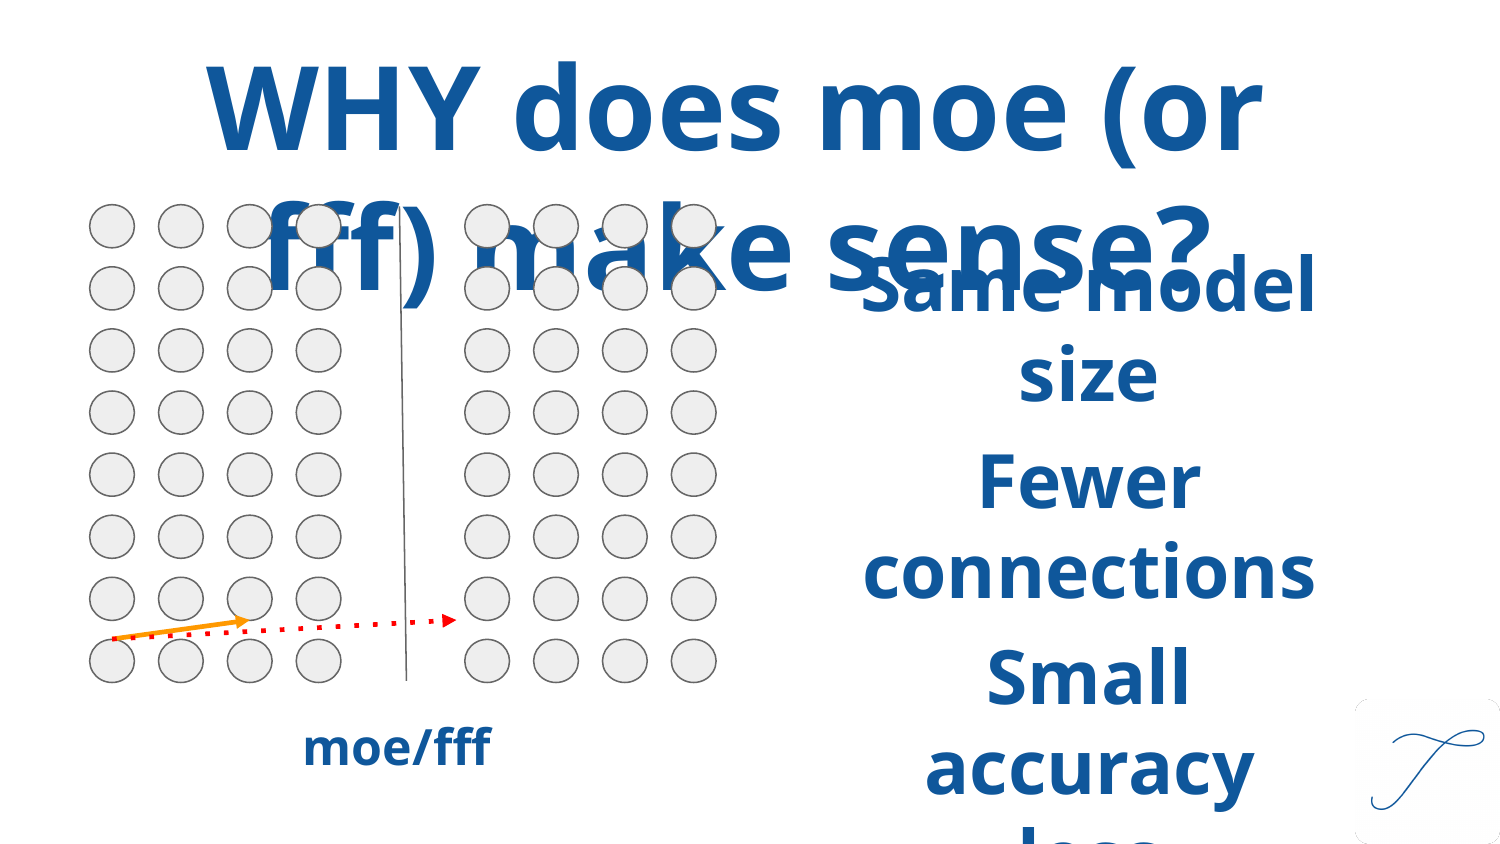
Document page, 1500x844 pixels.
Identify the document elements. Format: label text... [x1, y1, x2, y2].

text_box [602, 453, 648, 497]
text_box [602, 391, 648, 435]
text_box [533, 328, 579, 372]
text_box [296, 649, 341, 683]
text_box Same model size Fewer connections Small accuracy loss ~1/N speed gain [843, 221, 1336, 844]
text_box [464, 328, 510, 372]
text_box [399, 649, 407, 681]
text_box [296, 515, 341, 559]
text_box [533, 515, 579, 559]
text_box [533, 577, 579, 621]
title WHY does moe (or fff) make sense? [89, 18, 1383, 145]
text_box [671, 204, 717, 248]
text_box [158, 515, 204, 559]
text_box moe/fff [89, 700, 705, 791]
text_box [227, 515, 273, 559]
text_box [464, 639, 510, 683]
text_box [296, 204, 341, 248]
text_box [671, 453, 717, 497]
text_box [89, 453, 135, 497]
text_box [89, 515, 135, 559]
text_box [227, 204, 273, 248]
text_box [296, 328, 341, 372]
text_box [533, 266, 579, 310]
text_box [158, 391, 204, 435]
text_box [296, 577, 341, 618]
text_box [671, 266, 717, 310]
text_box [89, 391, 135, 435]
text_box [464, 204, 510, 248]
text_box [533, 391, 579, 435]
text_box [296, 453, 341, 497]
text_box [111, 619, 457, 640]
text_box [533, 639, 579, 683]
text_box [158, 650, 204, 683]
text_box [158, 453, 204, 497]
text_box [227, 649, 273, 683]
text_box [158, 328, 204, 372]
text_box [296, 391, 341, 435]
text_box [89, 640, 135, 683]
text_box [89, 266, 135, 310]
text_box [602, 204, 648, 248]
picture [1355, 699, 1500, 844]
text_box [671, 639, 717, 683]
text_box [158, 577, 204, 617]
text_box [227, 328, 273, 372]
text_box [602, 266, 648, 310]
text_box [671, 577, 717, 621]
text_box [671, 515, 717, 559]
text_box [533, 453, 579, 497]
text_box [158, 266, 204, 310]
text_box [227, 266, 273, 310]
text_box [227, 577, 273, 618]
text_box [89, 204, 135, 248]
text_box [671, 328, 717, 372]
text_box [89, 577, 135, 620]
text_box [227, 453, 273, 497]
text_box [227, 391, 273, 435]
text_box [464, 391, 510, 435]
text_box [602, 515, 648, 559]
text_box [296, 266, 341, 310]
text_box [464, 515, 510, 559]
text_box [464, 577, 510, 621]
text_box [602, 639, 648, 683]
text_box [464, 453, 510, 497]
text_box [533, 204, 579, 248]
text_box [158, 204, 204, 248]
text_box [671, 391, 717, 435]
text_box [89, 328, 135, 372]
text_box [464, 266, 510, 310]
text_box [399, 206, 407, 618]
text_box [602, 577, 648, 621]
text_box [602, 328, 648, 372]
